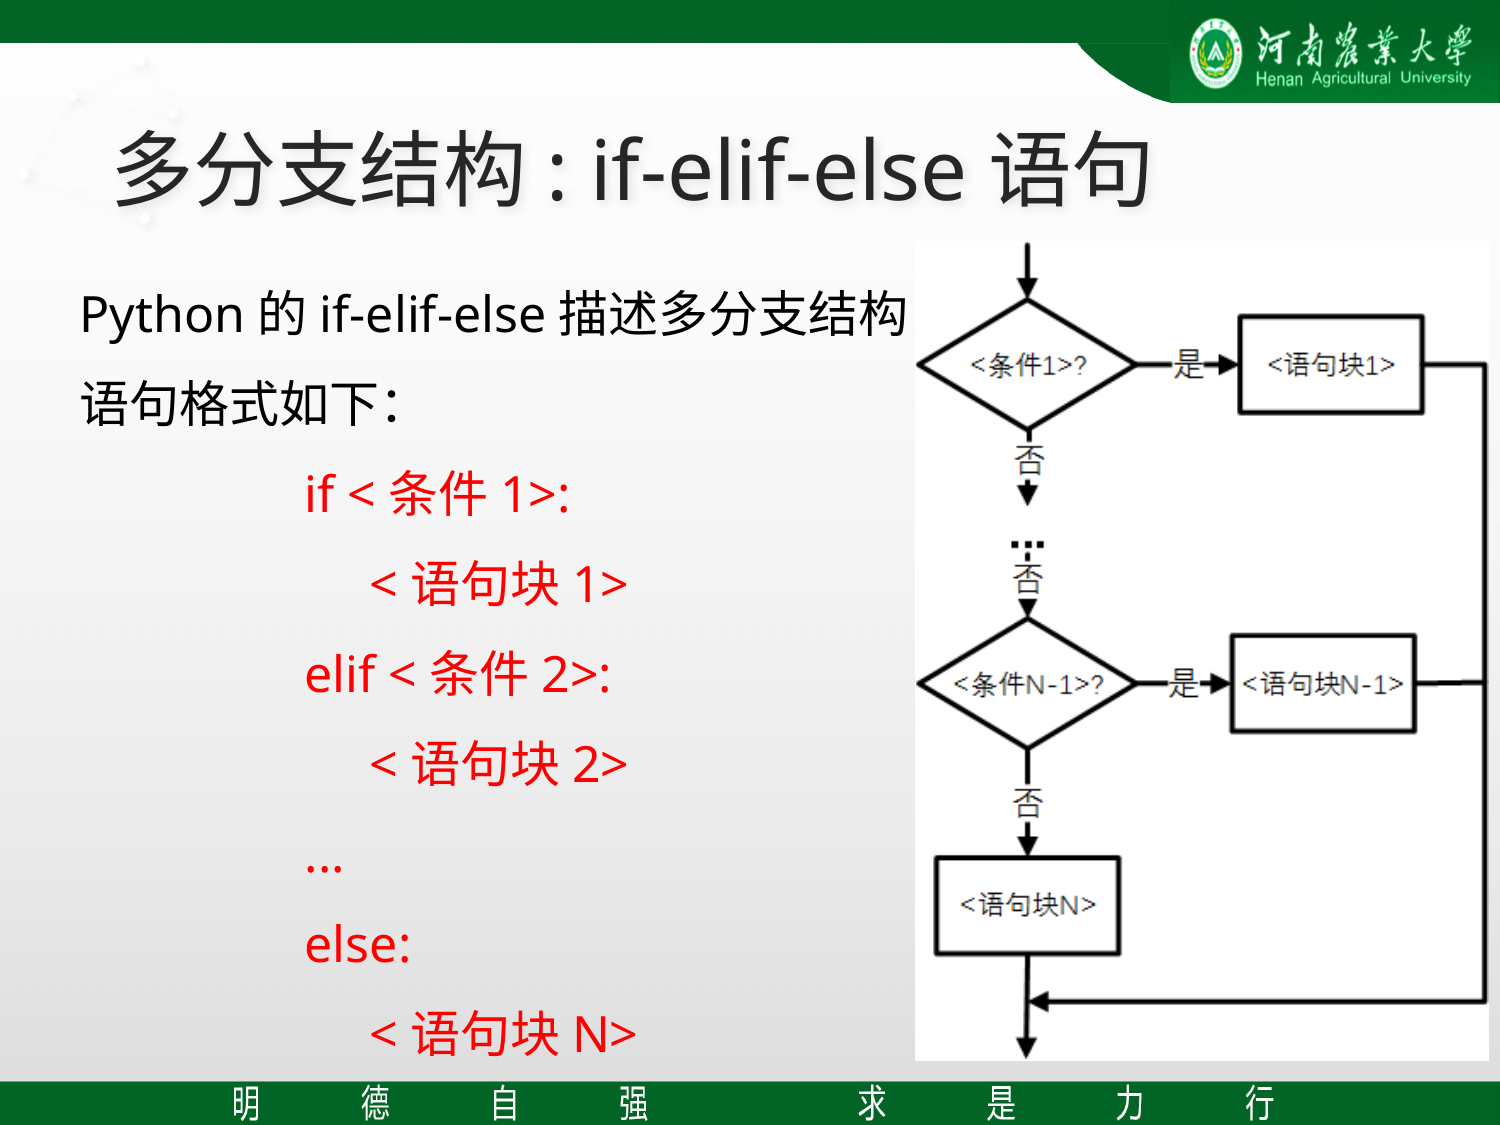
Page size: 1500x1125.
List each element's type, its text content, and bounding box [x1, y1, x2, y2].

text_box 多分支结构: if-elif-else语句 [215, 109, 1170, 225]
picture [0, 0, 1500, 1125]
text_box Python的if-elif-else描述多分支结构， 语句格式如下： if <条件1>: <语句块1> elif <条件2>: <语句块2> ... else: <语句块N> [64, 245, 1424, 1071]
